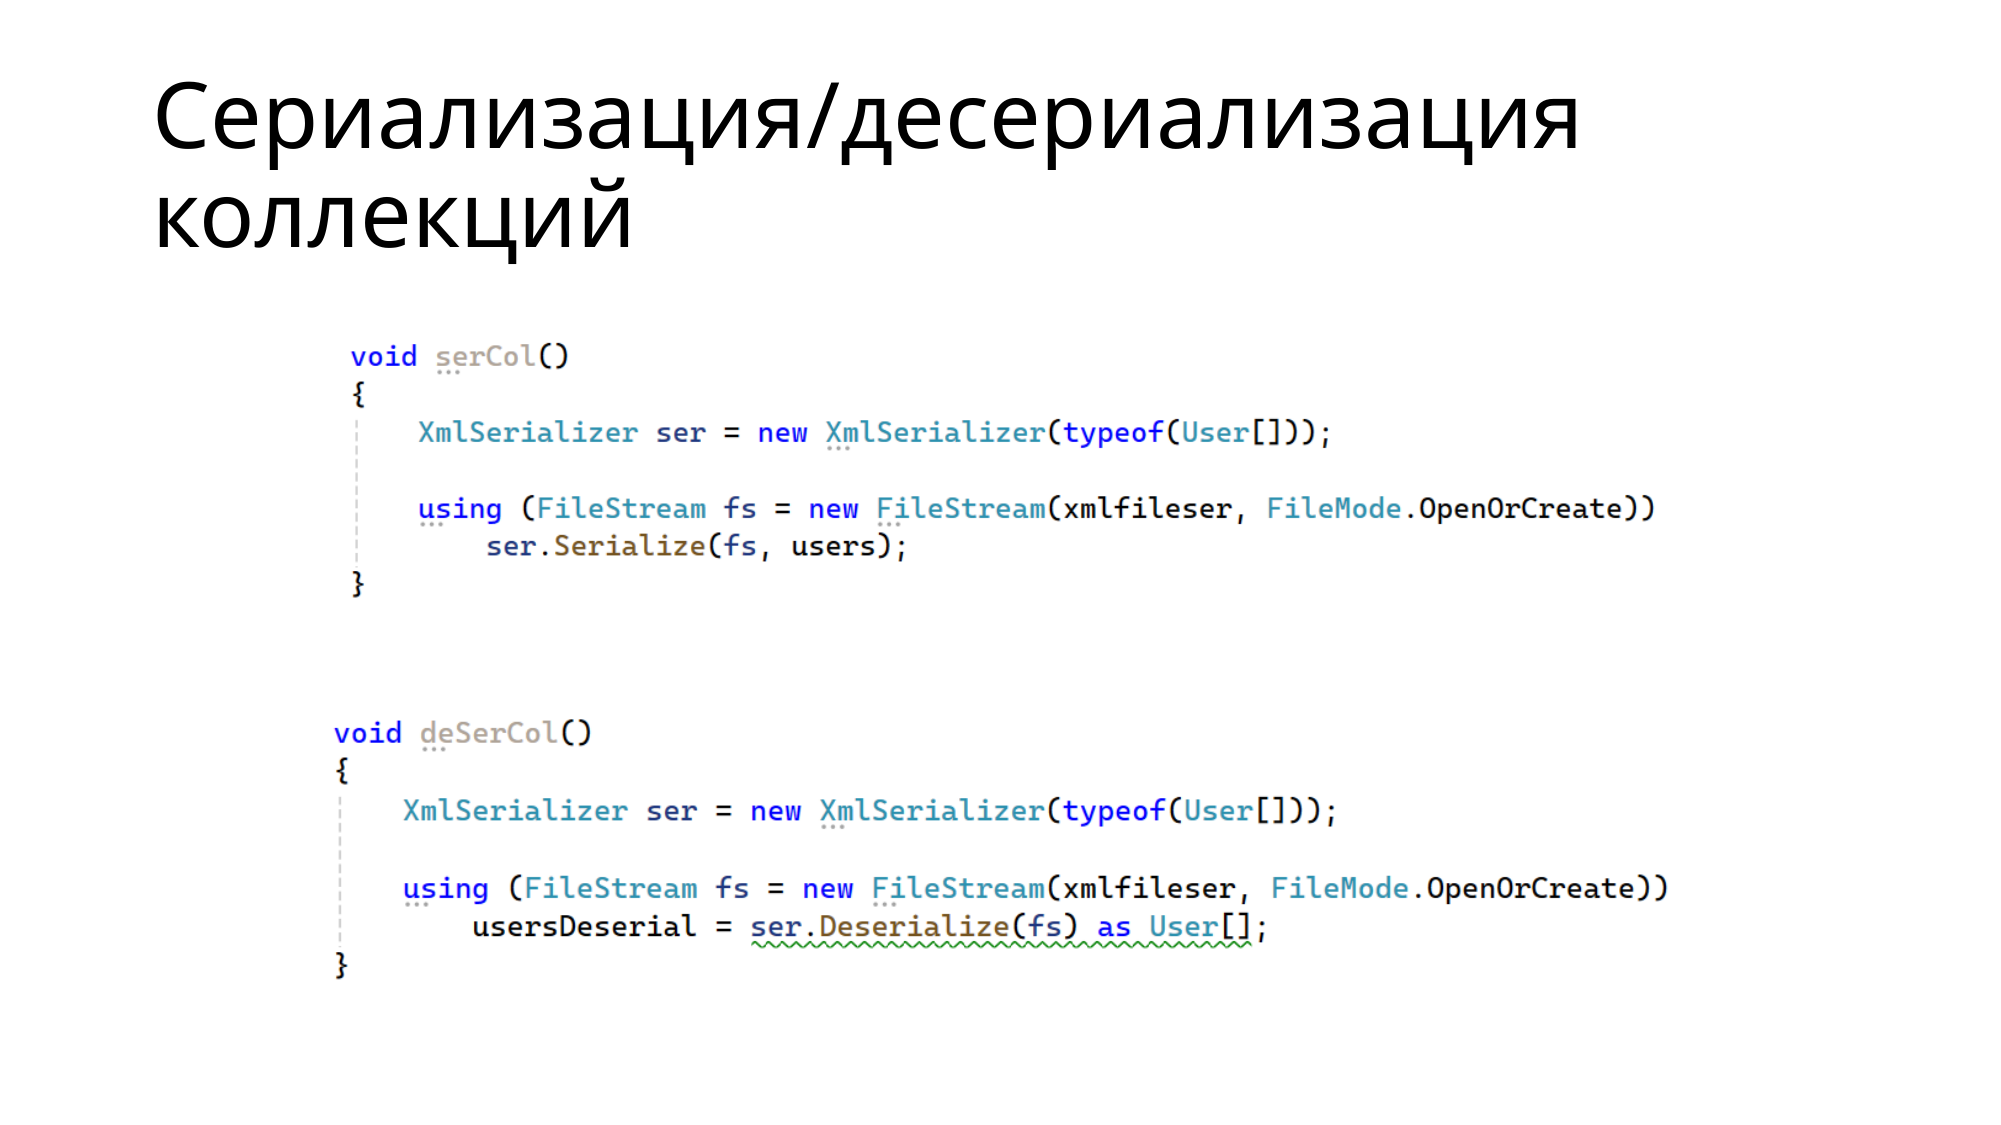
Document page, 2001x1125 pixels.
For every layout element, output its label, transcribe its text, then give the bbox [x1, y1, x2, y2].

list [341, 337, 1659, 605]
picture [324, 717, 1676, 989]
title Сериализация/десериализация коллекций [137, 59, 1863, 278]
